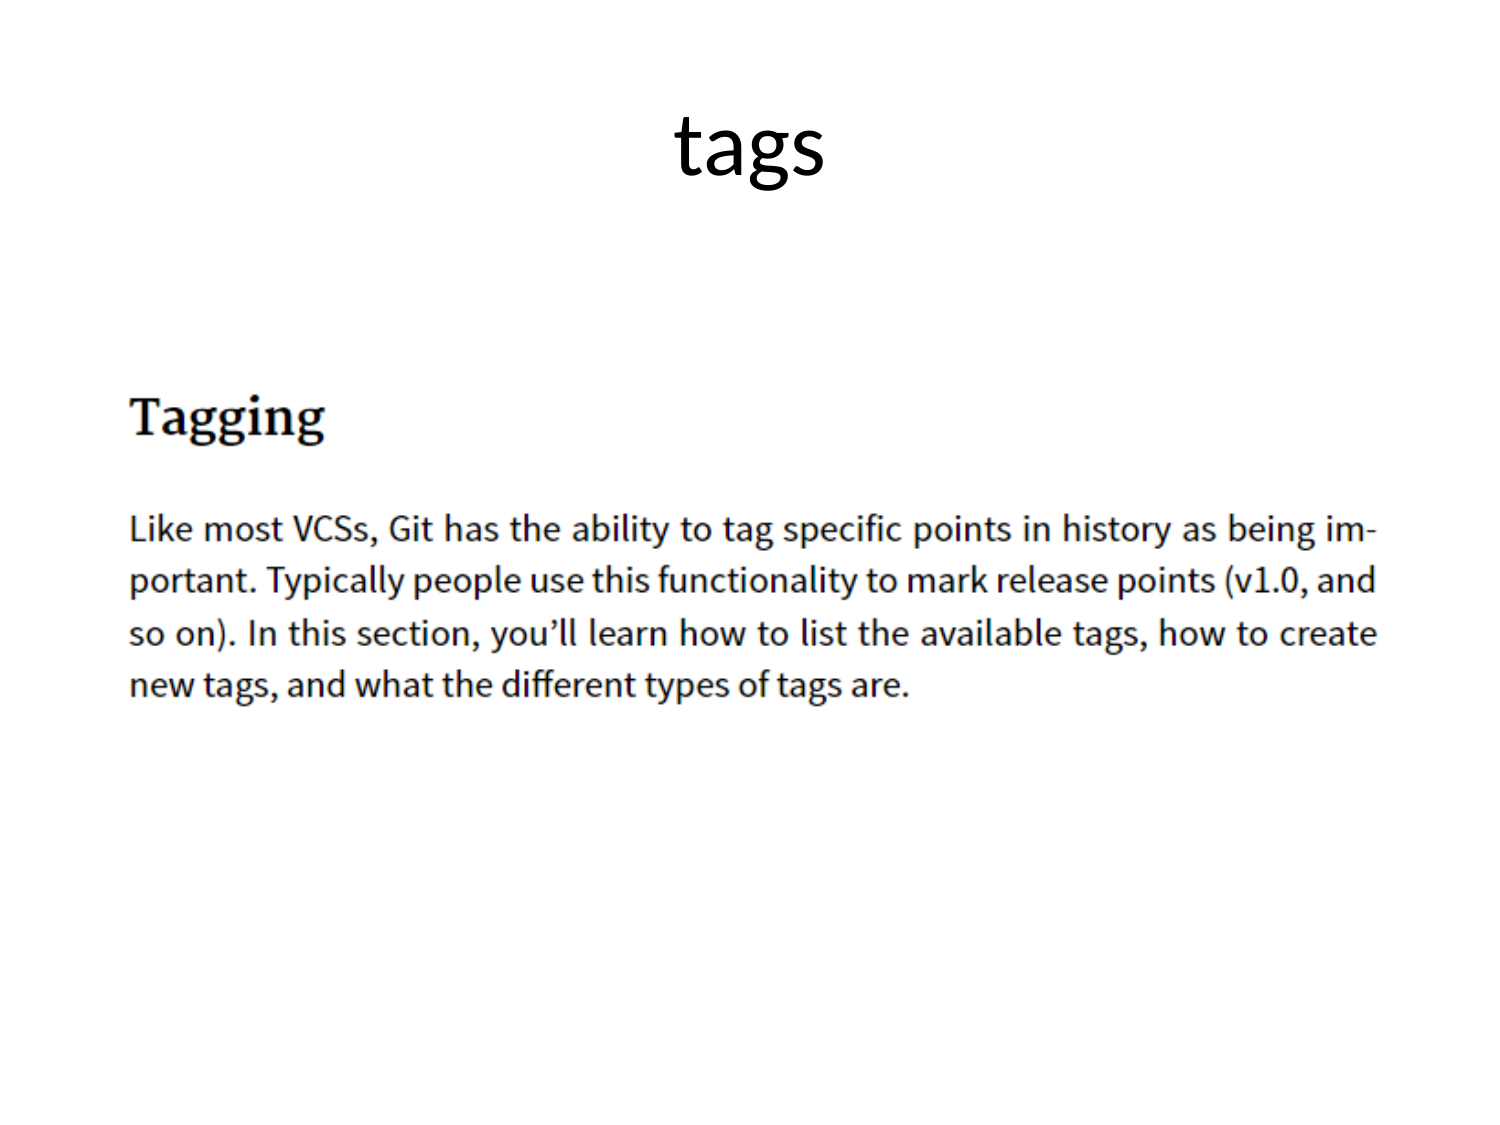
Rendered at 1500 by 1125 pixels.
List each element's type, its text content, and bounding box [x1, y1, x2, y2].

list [106, 373, 1426, 756]
title tags [75, 45, 1425, 233]
